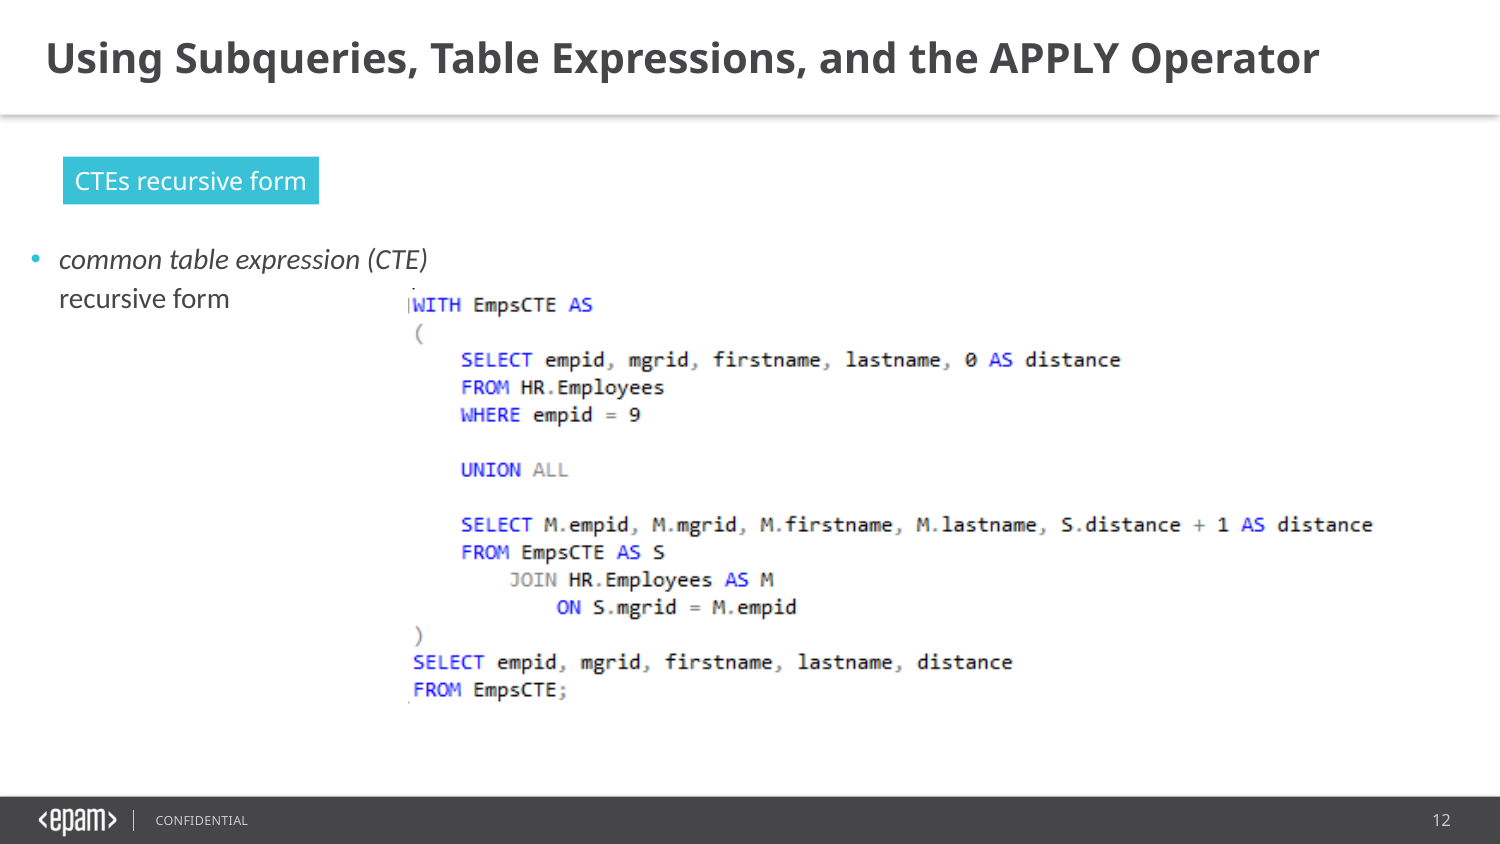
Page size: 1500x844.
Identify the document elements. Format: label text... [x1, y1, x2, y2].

picture [408, 287, 1385, 714]
picture [38, 808, 117, 837]
list Using Subqueries, Table Expressions, and the APPLY Operator [0, 0, 1500, 115]
text_box CTEs recursive form [63, 156, 319, 205]
text_box common table expression (CTE) recursive form [15, 229, 500, 770]
